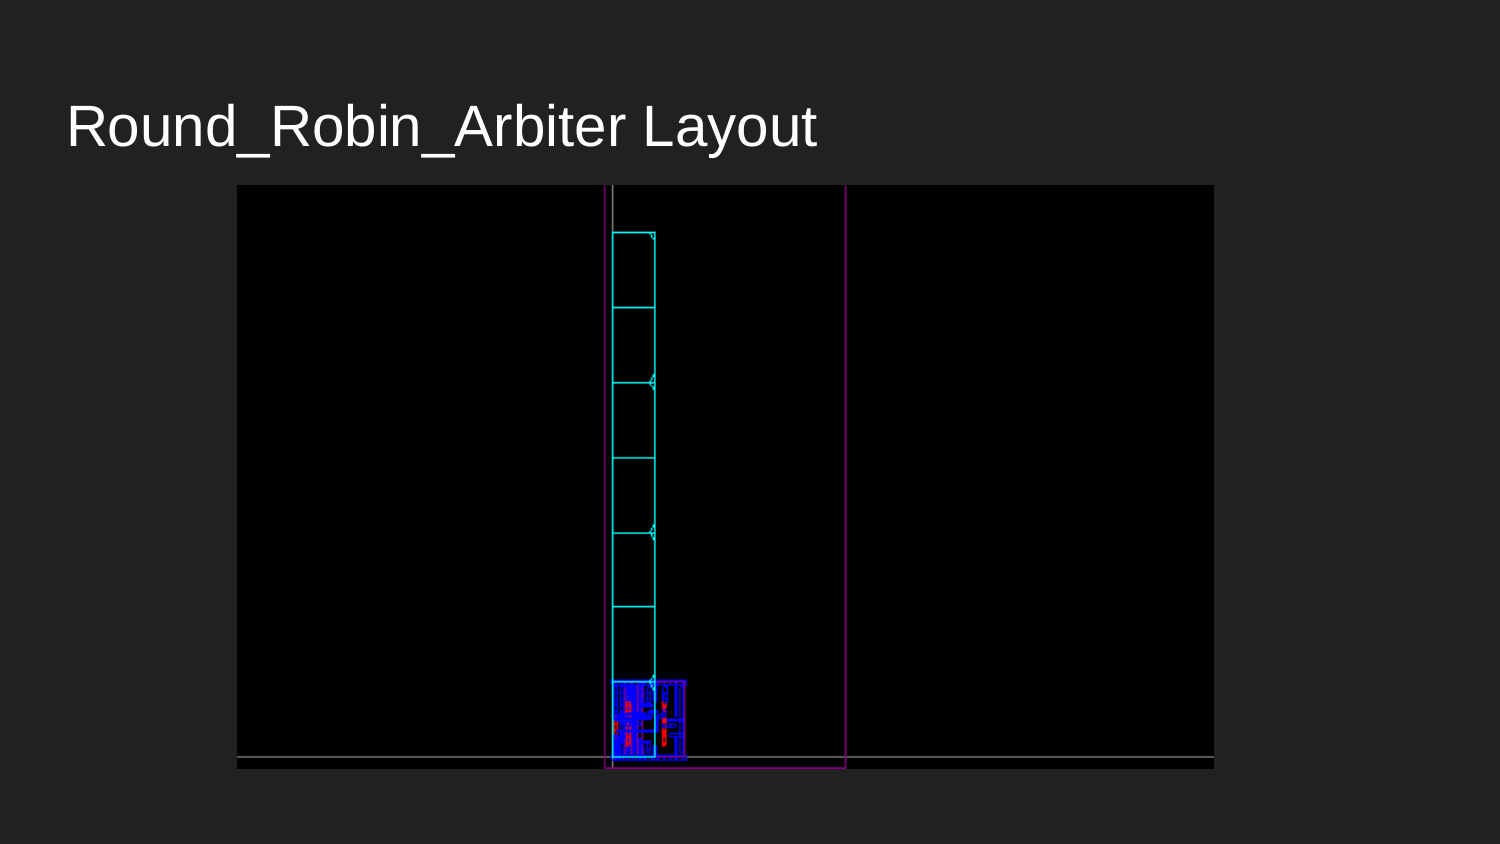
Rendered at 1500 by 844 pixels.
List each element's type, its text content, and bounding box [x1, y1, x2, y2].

title Round_Robin_Arbiter Layout [51, 72, 1449, 167]
picture [237, 185, 1215, 769]
